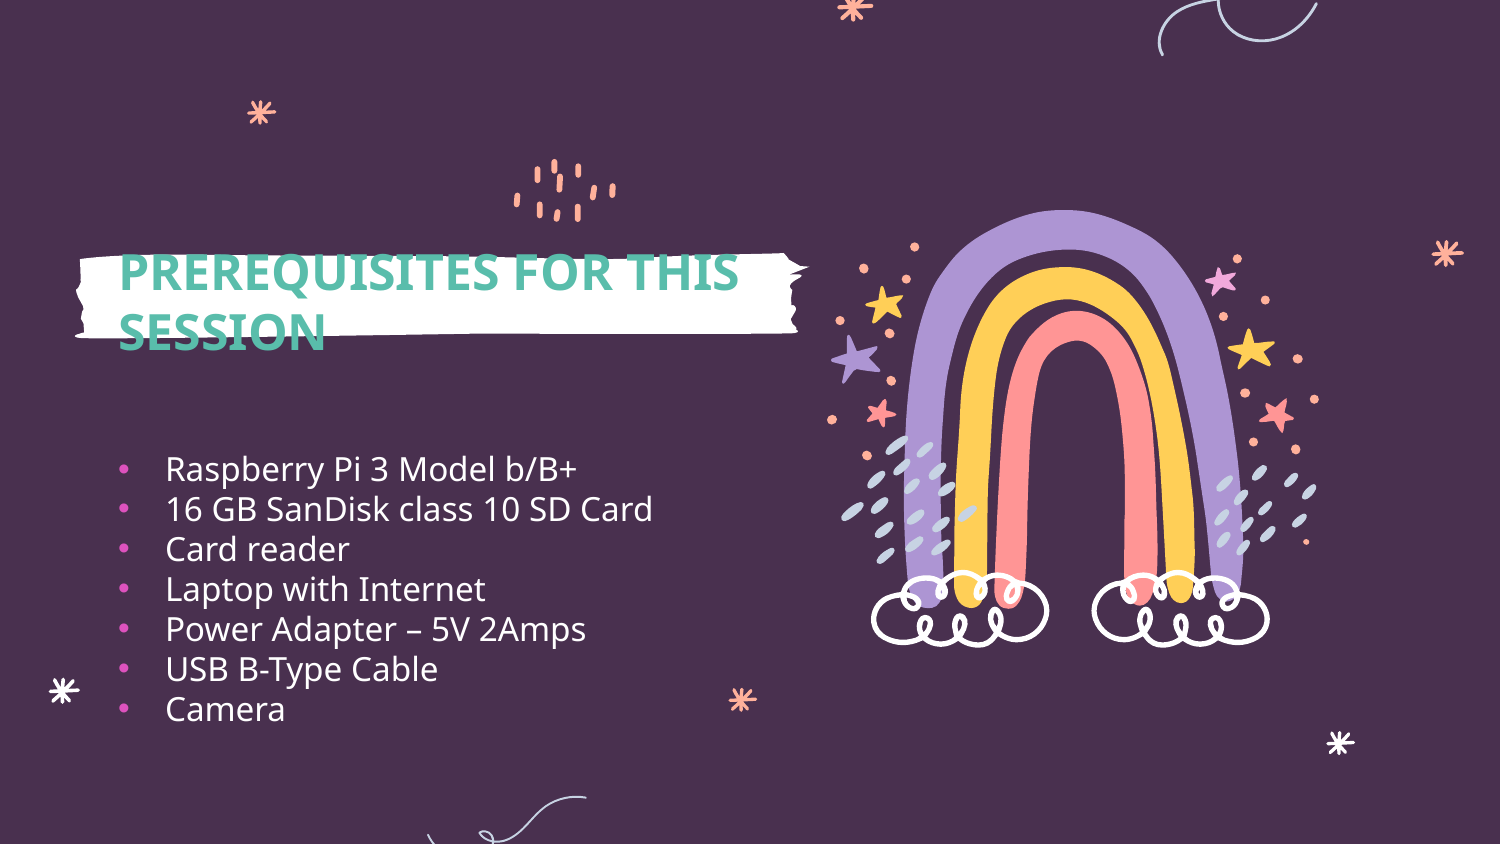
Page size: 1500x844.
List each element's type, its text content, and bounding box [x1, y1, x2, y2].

subtitle Raspberry Pi 3 Model b/B+ 16 GB SanDisk class 10 SD Card Card reader Laptop with Internet Power Adapter – 5V 2Amps USB B-Type Cable Camera [118, 467, 663, 710]
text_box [513, 158, 616, 223]
text_box [74, 255, 118, 339]
text_box [750, 252, 810, 334]
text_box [826, 209, 1320, 648]
title PREREQUISITES FOR THIS SESSION [118, 231, 750, 370]
